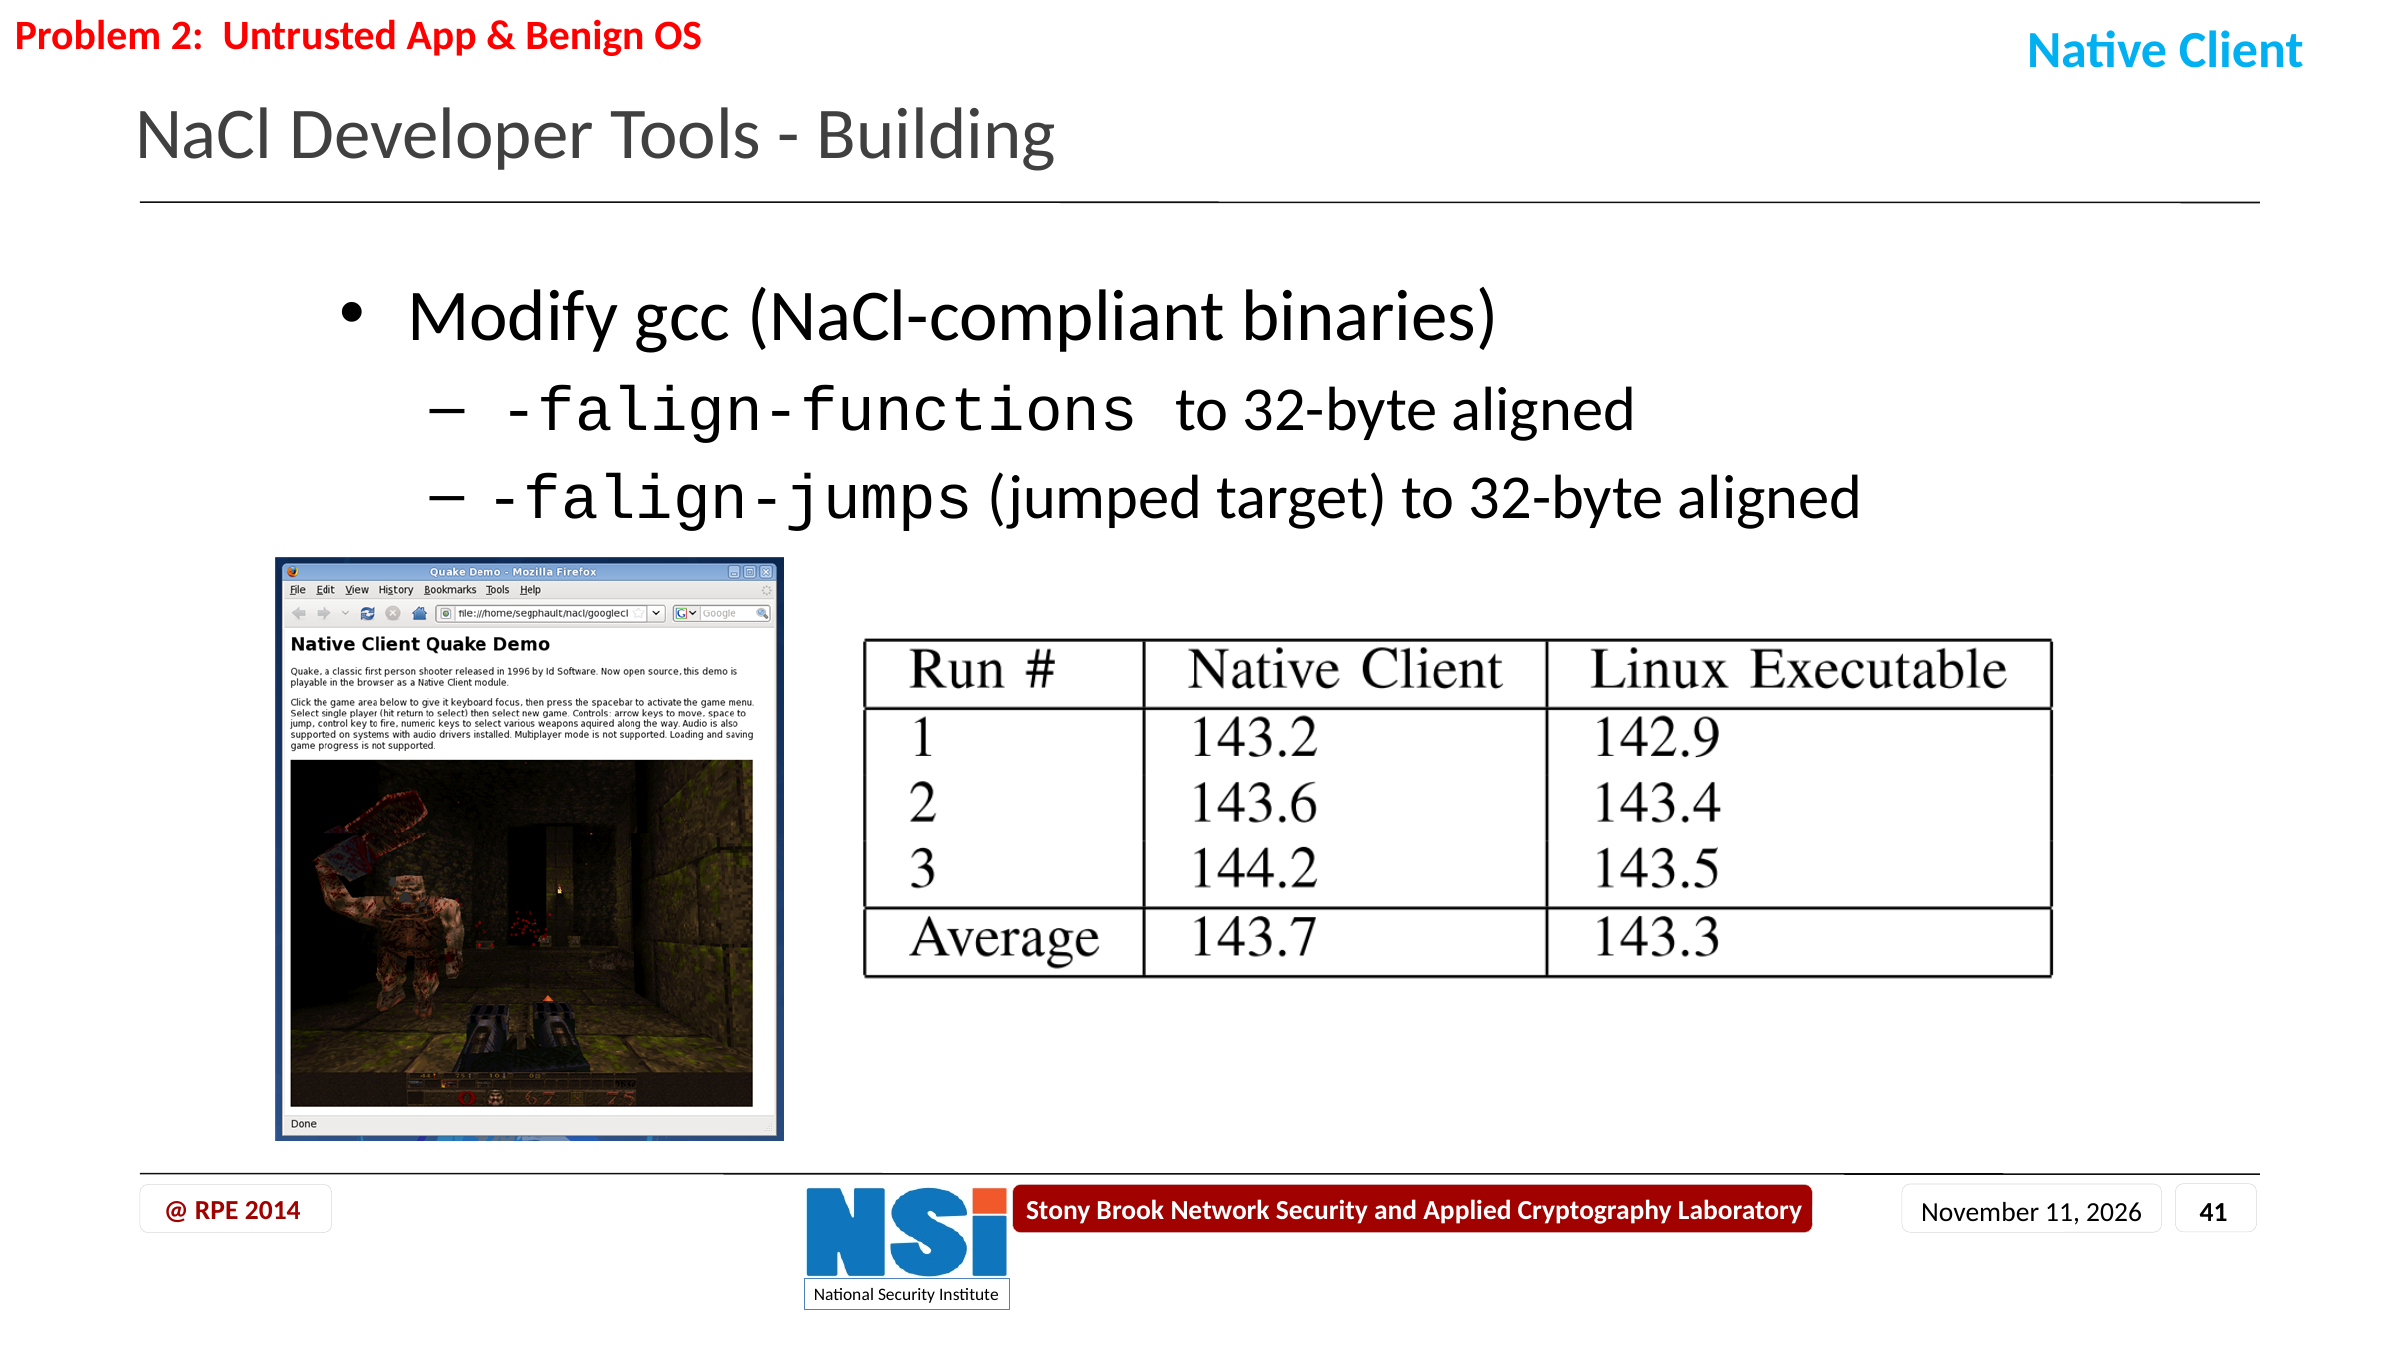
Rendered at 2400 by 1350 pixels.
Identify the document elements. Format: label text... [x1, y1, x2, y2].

text_box Problem 2: Untrusted App & Benign OS [0, 0, 938, 65]
text_box Modify gcc (NaCl-compliant binaries) -falign-functions to 32-byte aligned -falign-jumps (jumped target) to 32-byte aligned [324, 260, 2050, 1003]
picture [274, 557, 784, 1141]
picture [804, 1186, 1009, 1277]
title NaCl Developer Tools - Building [120, 36, 2260, 223]
text_box Native Client [2012, 8, 2395, 86]
picture [849, 631, 2063, 985]
